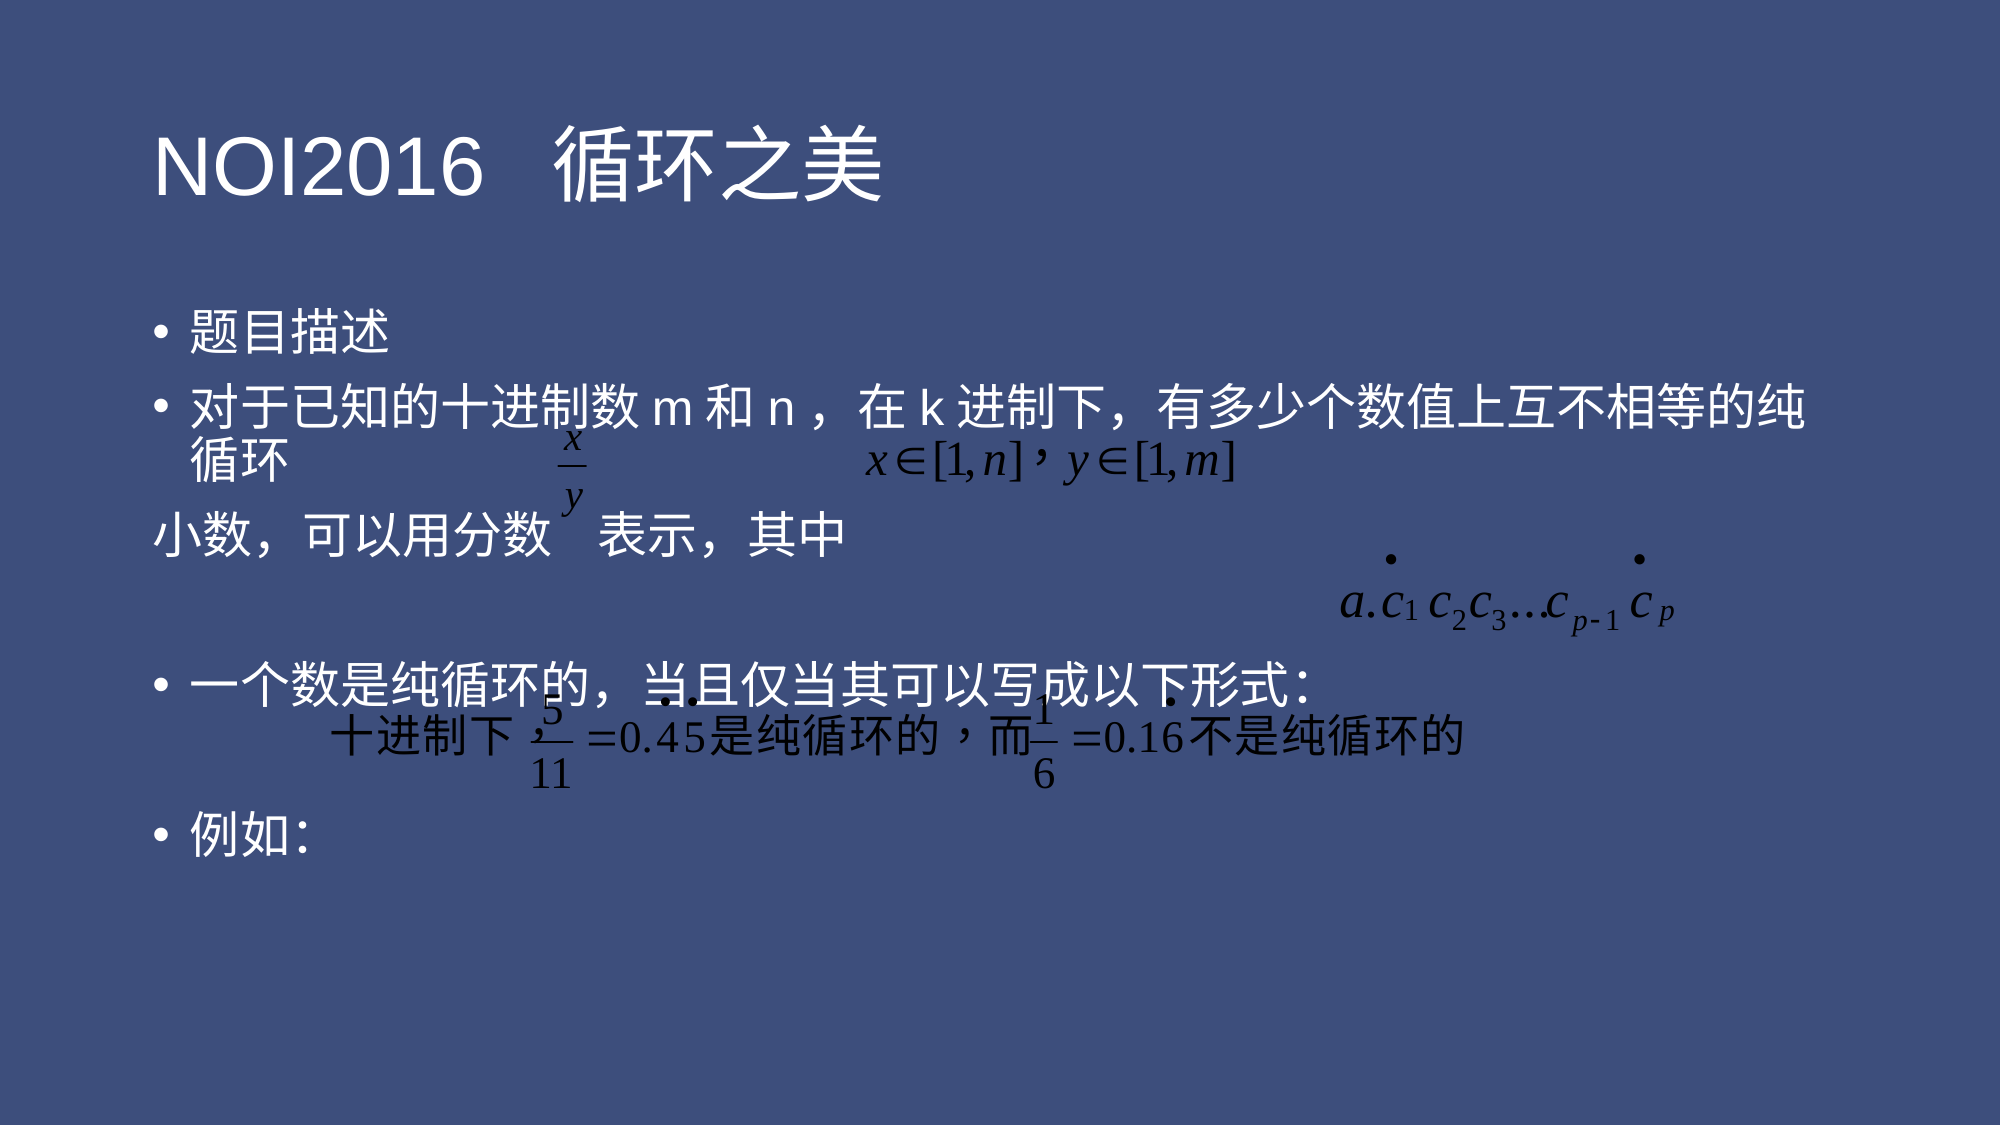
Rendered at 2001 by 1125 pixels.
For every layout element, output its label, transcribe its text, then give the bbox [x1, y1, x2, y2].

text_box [1331, 534, 1683, 648]
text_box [551, 410, 596, 525]
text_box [856, 430, 1241, 497]
title NOI2016 循环之美 [137, 59, 1863, 278]
list 题目描述 对于已知的十进制数m和n，在k进制下，有多少个数值上互不相等的纯循环 小数，可以用分数 表示，其中 一个数是纯循环的，当且仅当其可以写成以下形式： 例如： [137, 299, 1863, 1014]
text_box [324, 681, 1463, 798]
